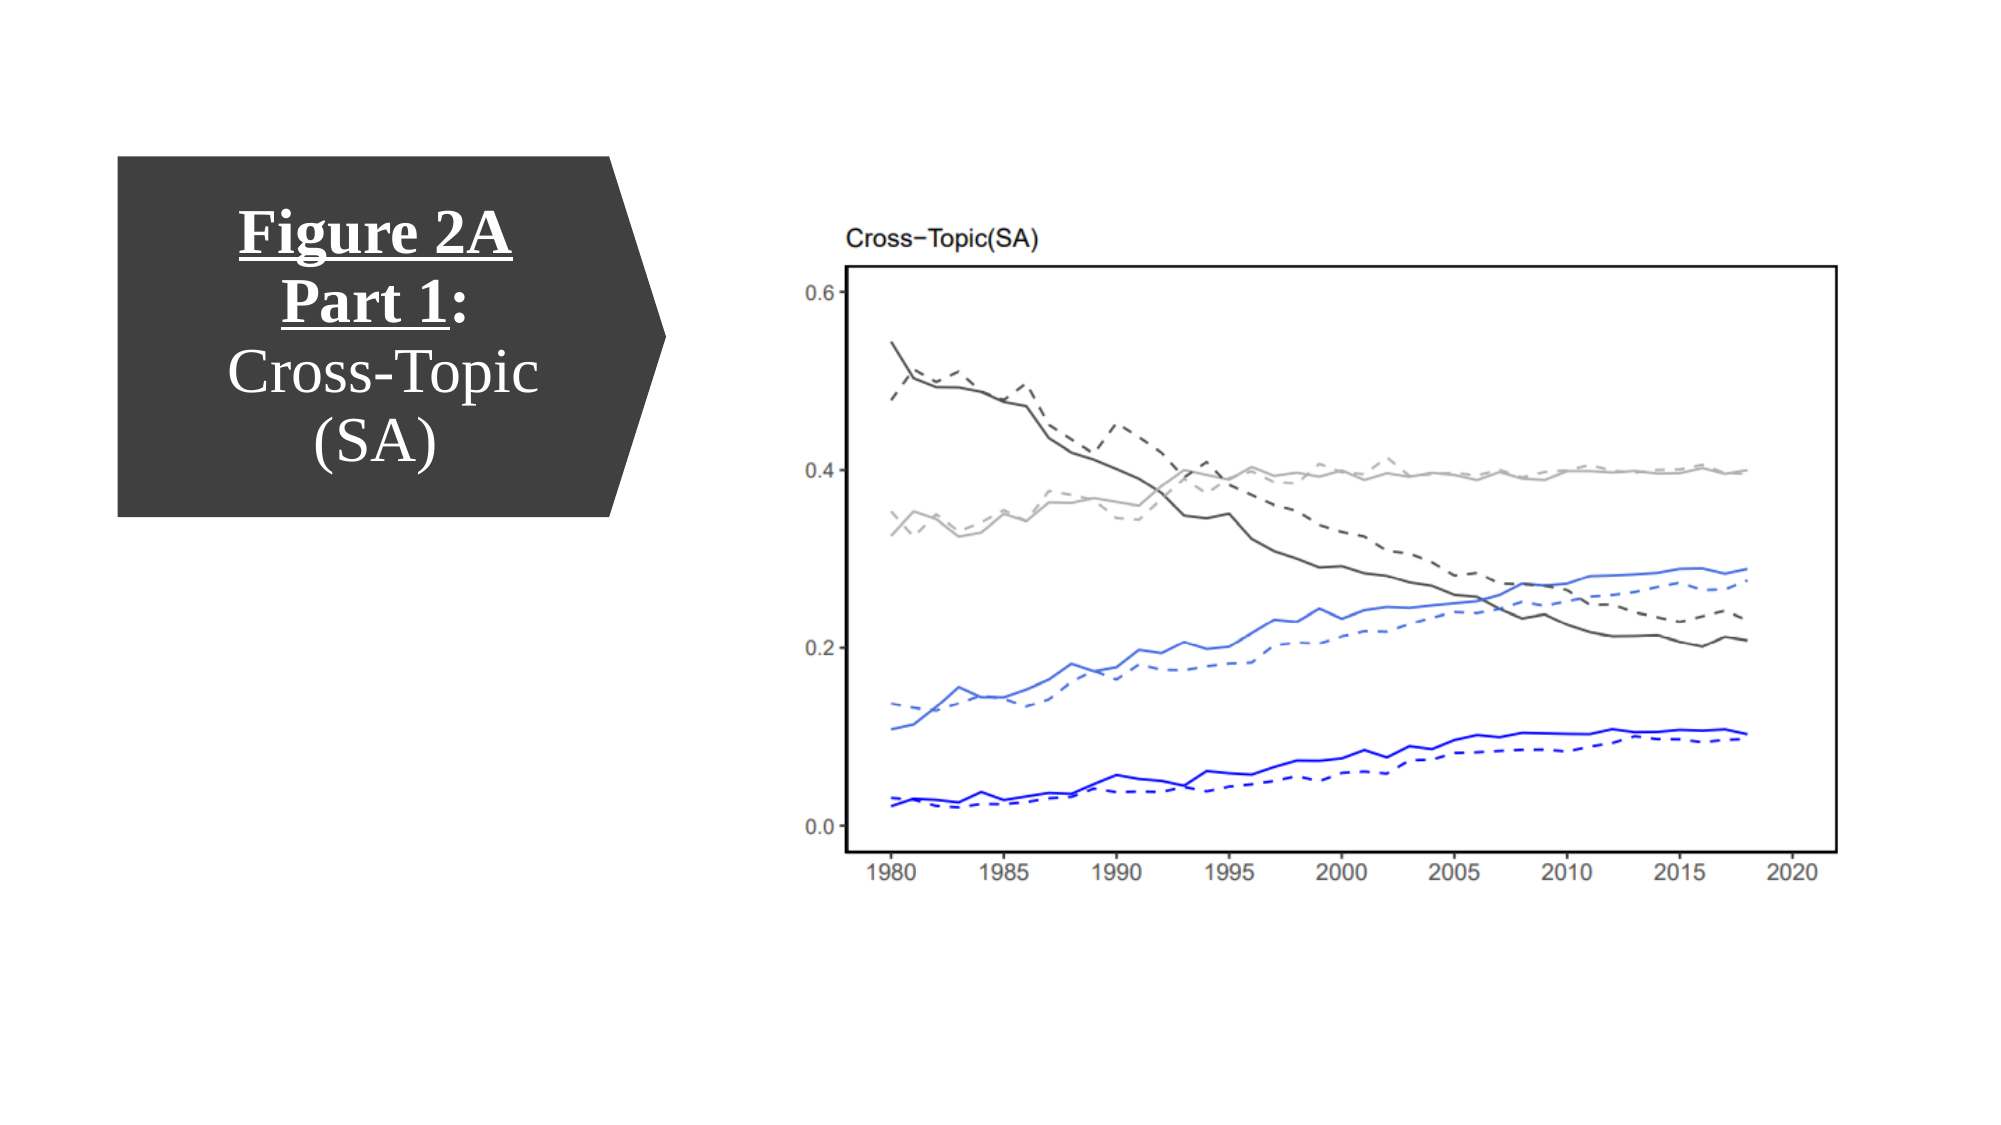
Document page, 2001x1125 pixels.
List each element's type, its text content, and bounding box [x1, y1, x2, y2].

picture [764, 208, 1898, 897]
title Figure 2A Part 1: Cross-Topic (SA) [157, 190, 595, 483]
text_box [116, 155, 668, 519]
